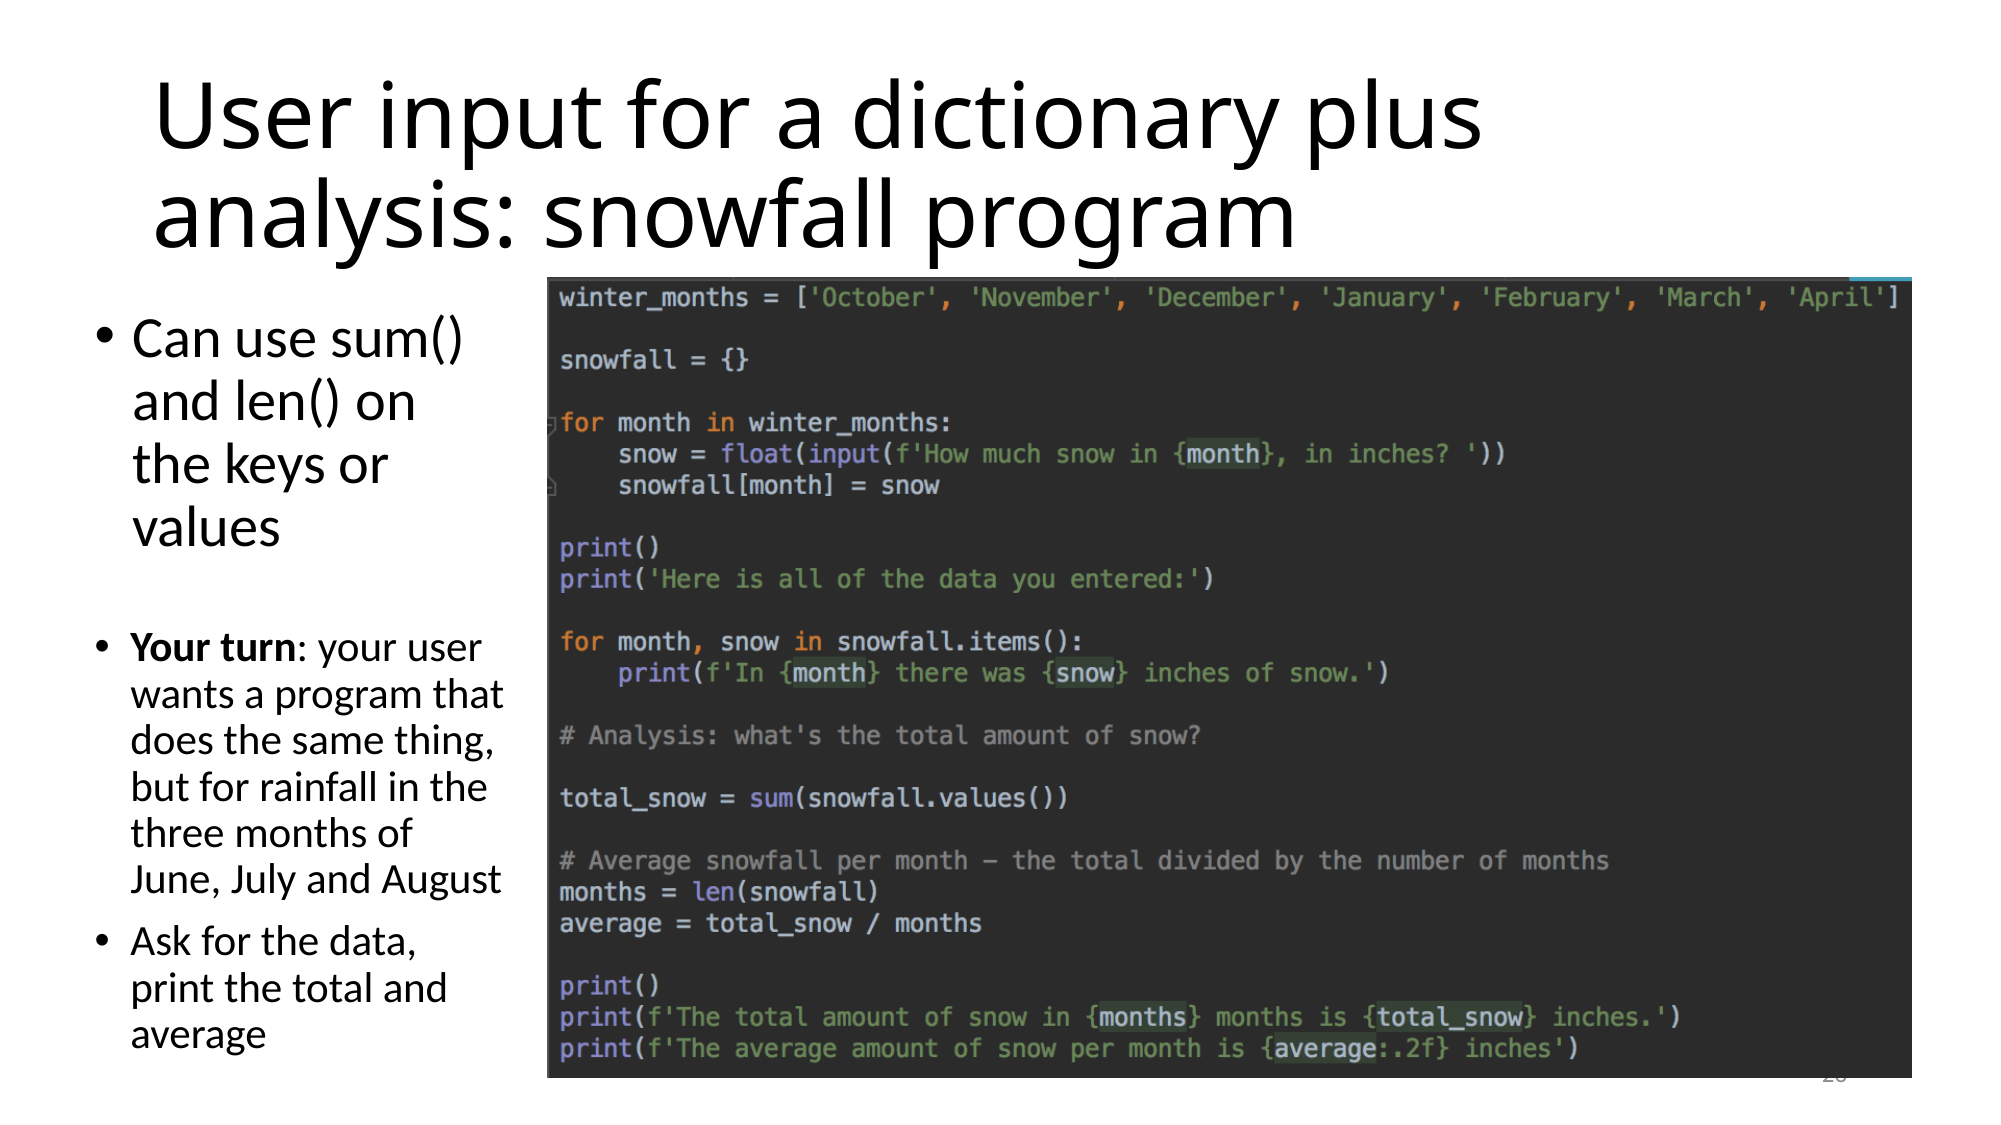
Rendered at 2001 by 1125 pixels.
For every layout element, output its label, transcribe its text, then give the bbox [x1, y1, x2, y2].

list Can use sum() and len() on the keys or values [79, 299, 484, 617]
text_box Your turn: your user wants a program that does the same thing, but for rainfall in the three months of June, July and August Ask for the data, print the total and average [79, 617, 521, 1103]
title User input for a dictionary plus analysis: snowfall program [137, 59, 1863, 278]
picture [547, 277, 1912, 1078]
slide_number 23 [1412, 1078, 1863, 1103]
